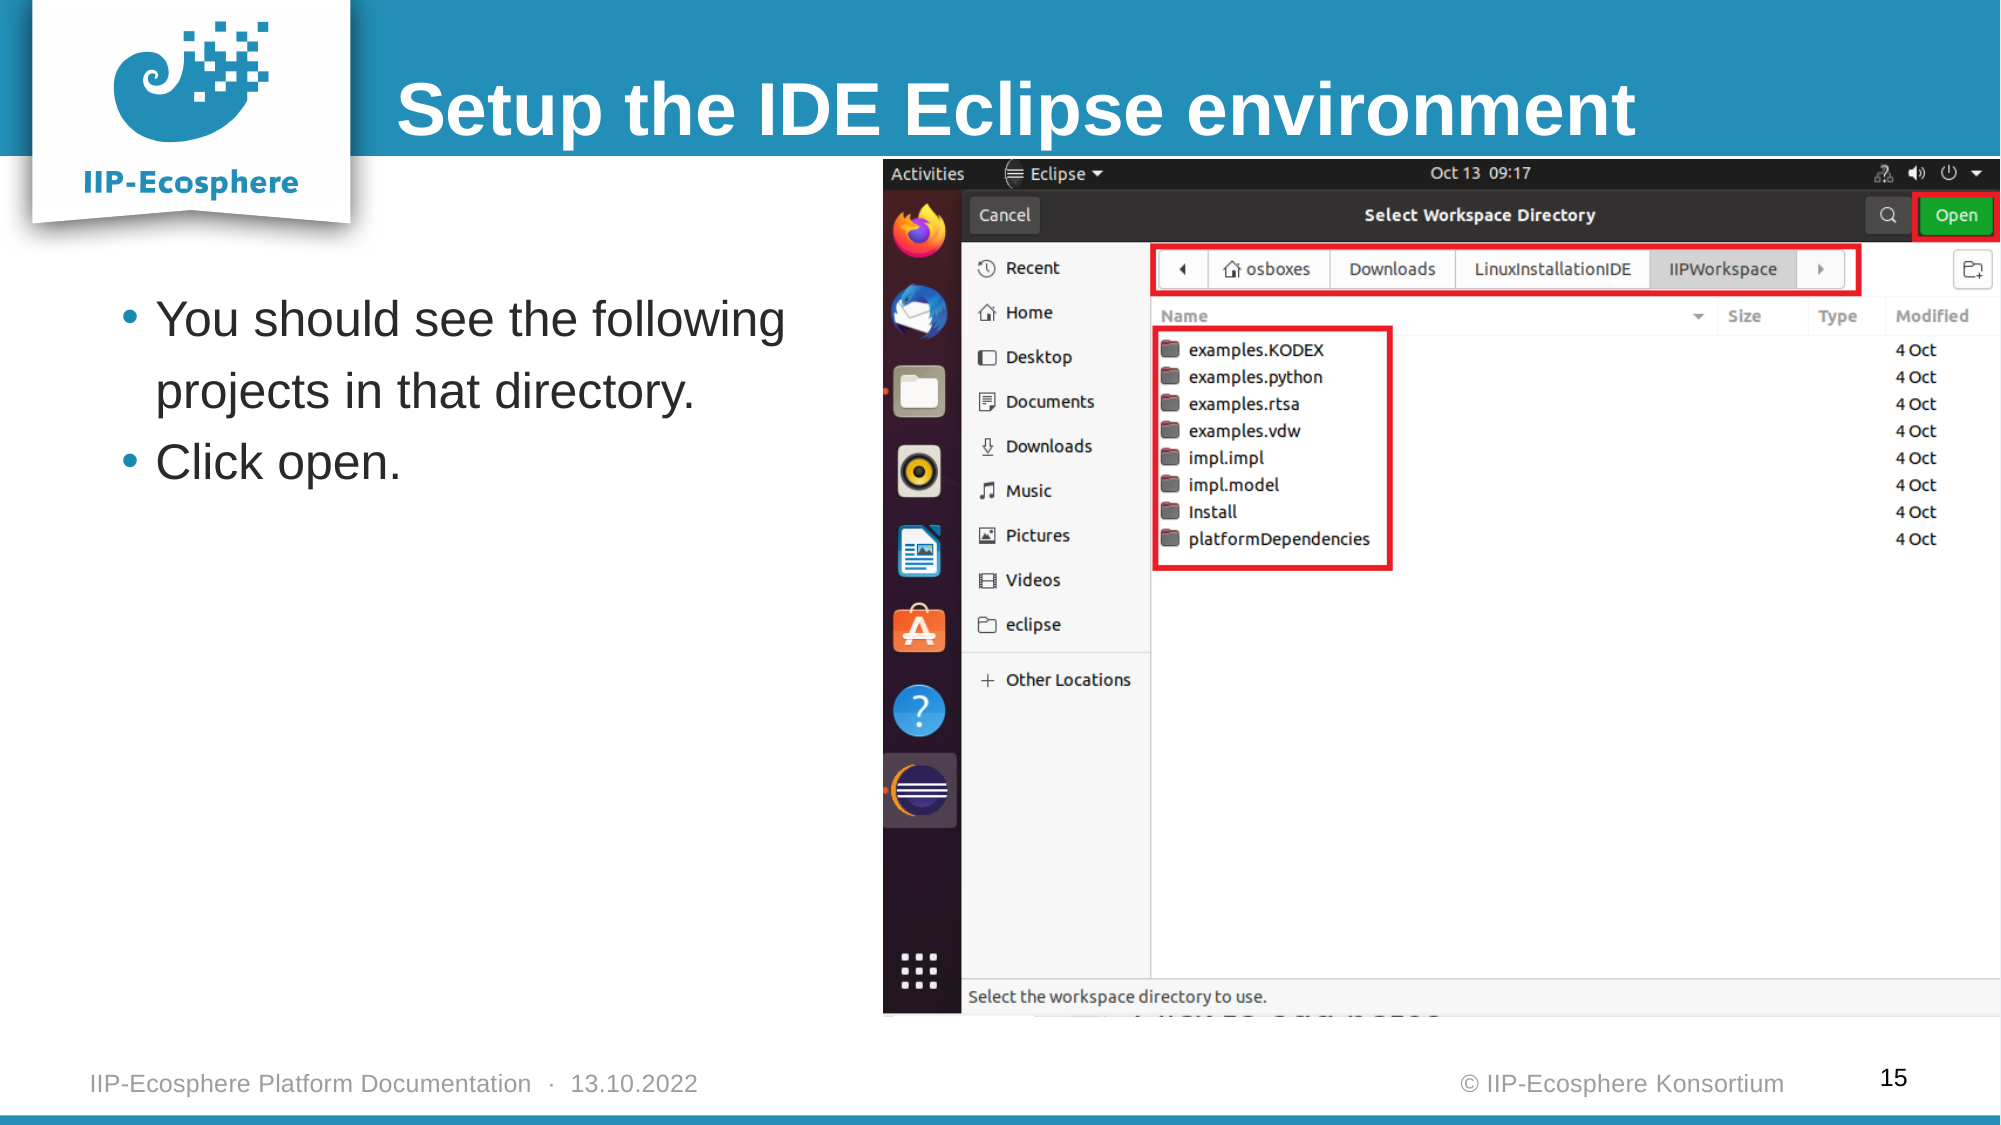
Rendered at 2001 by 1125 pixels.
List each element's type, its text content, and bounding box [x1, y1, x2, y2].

list Setup the IDE Eclipse environment [388, 43, 1964, 158]
picture [882, 159, 2000, 1017]
picture [41, 6, 341, 203]
list You should see the following projects in that directory. Click open. [106, 266, 877, 1017]
